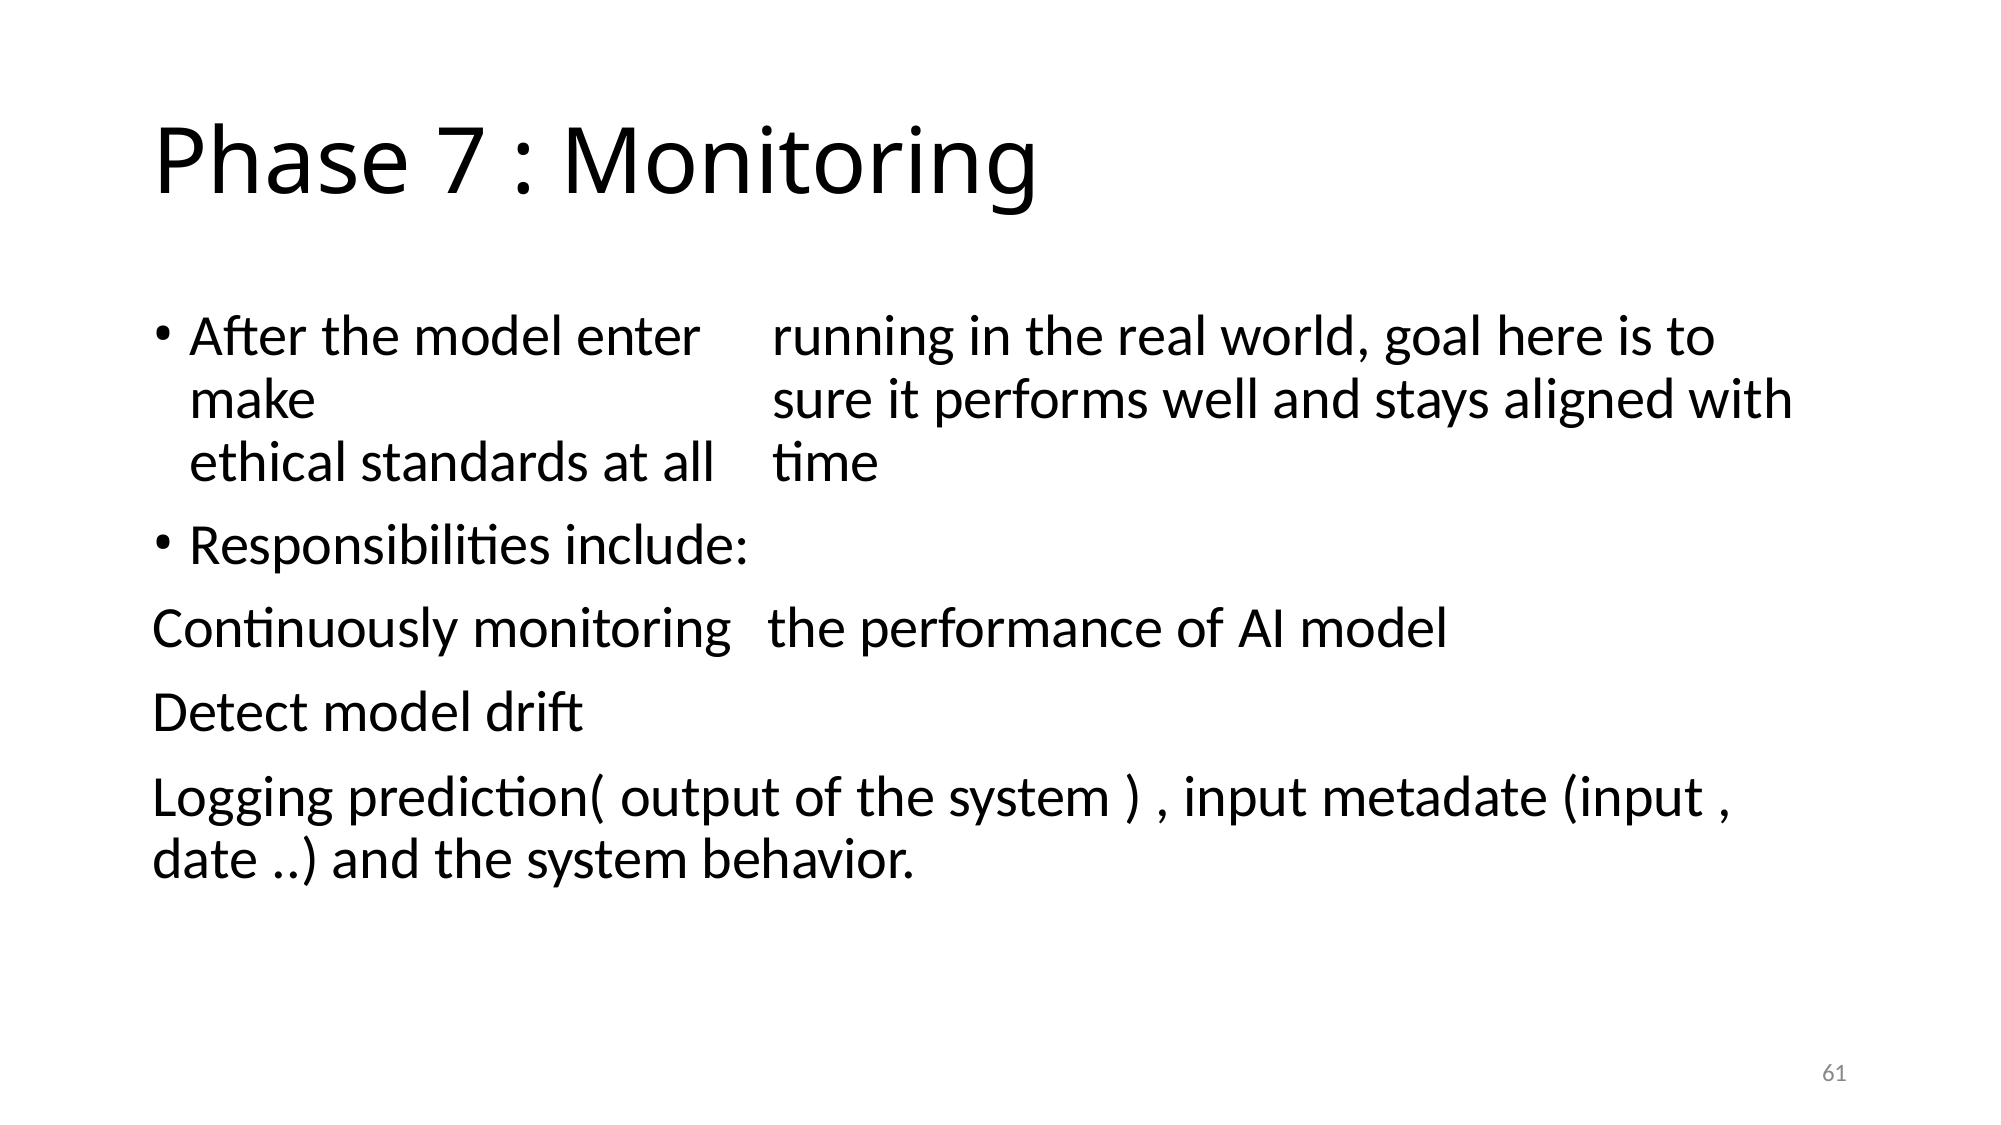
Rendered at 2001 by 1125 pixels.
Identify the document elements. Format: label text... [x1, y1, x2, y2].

slide_number 58 [1815, 1060, 1856, 1125]
title Phase 7 : Monitoring [150, 100, 1850, 291]
text_box After the model enter running in the real world, goal here is to make sure it performs well and stays aligned with ethical standards at all time Responsibilities include: Continuously monitoring the performance of AI model Detect model drift Logging prediction( output of the system ) , input metadate (input , date ..) and the system behavior. [150, 294, 1823, 891]
